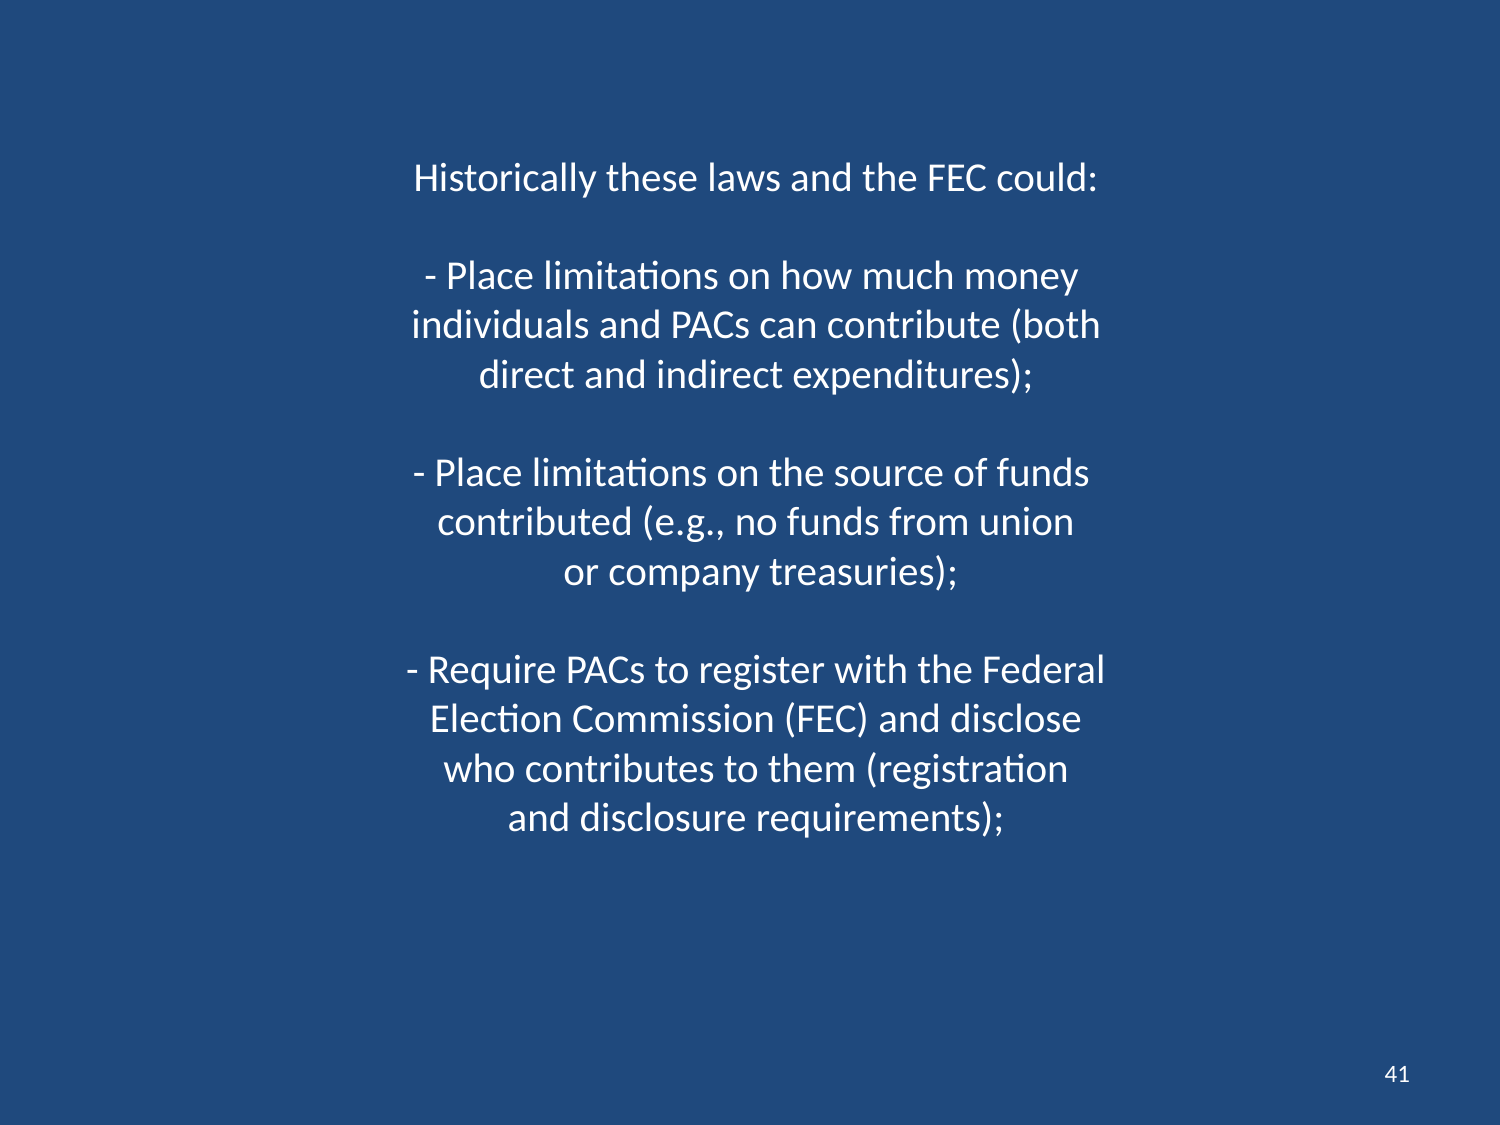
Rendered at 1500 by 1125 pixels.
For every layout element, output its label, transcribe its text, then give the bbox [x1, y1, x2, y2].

title Historically these laws and the FEC could: - Place limitations on how much money individuals and PACs can contribute (both direct and indirect expenditures); - Place limitations on the source of funds contributed (e.g., no funds from union or company treasuries); - Require PACs to register with the Federal Election Commission (FEC) and disclose who contributes to them (registration and disclosure requirements); [37, 37, 1475, 1100]
slide_number 41 [1074, 1042, 1425, 1103]
